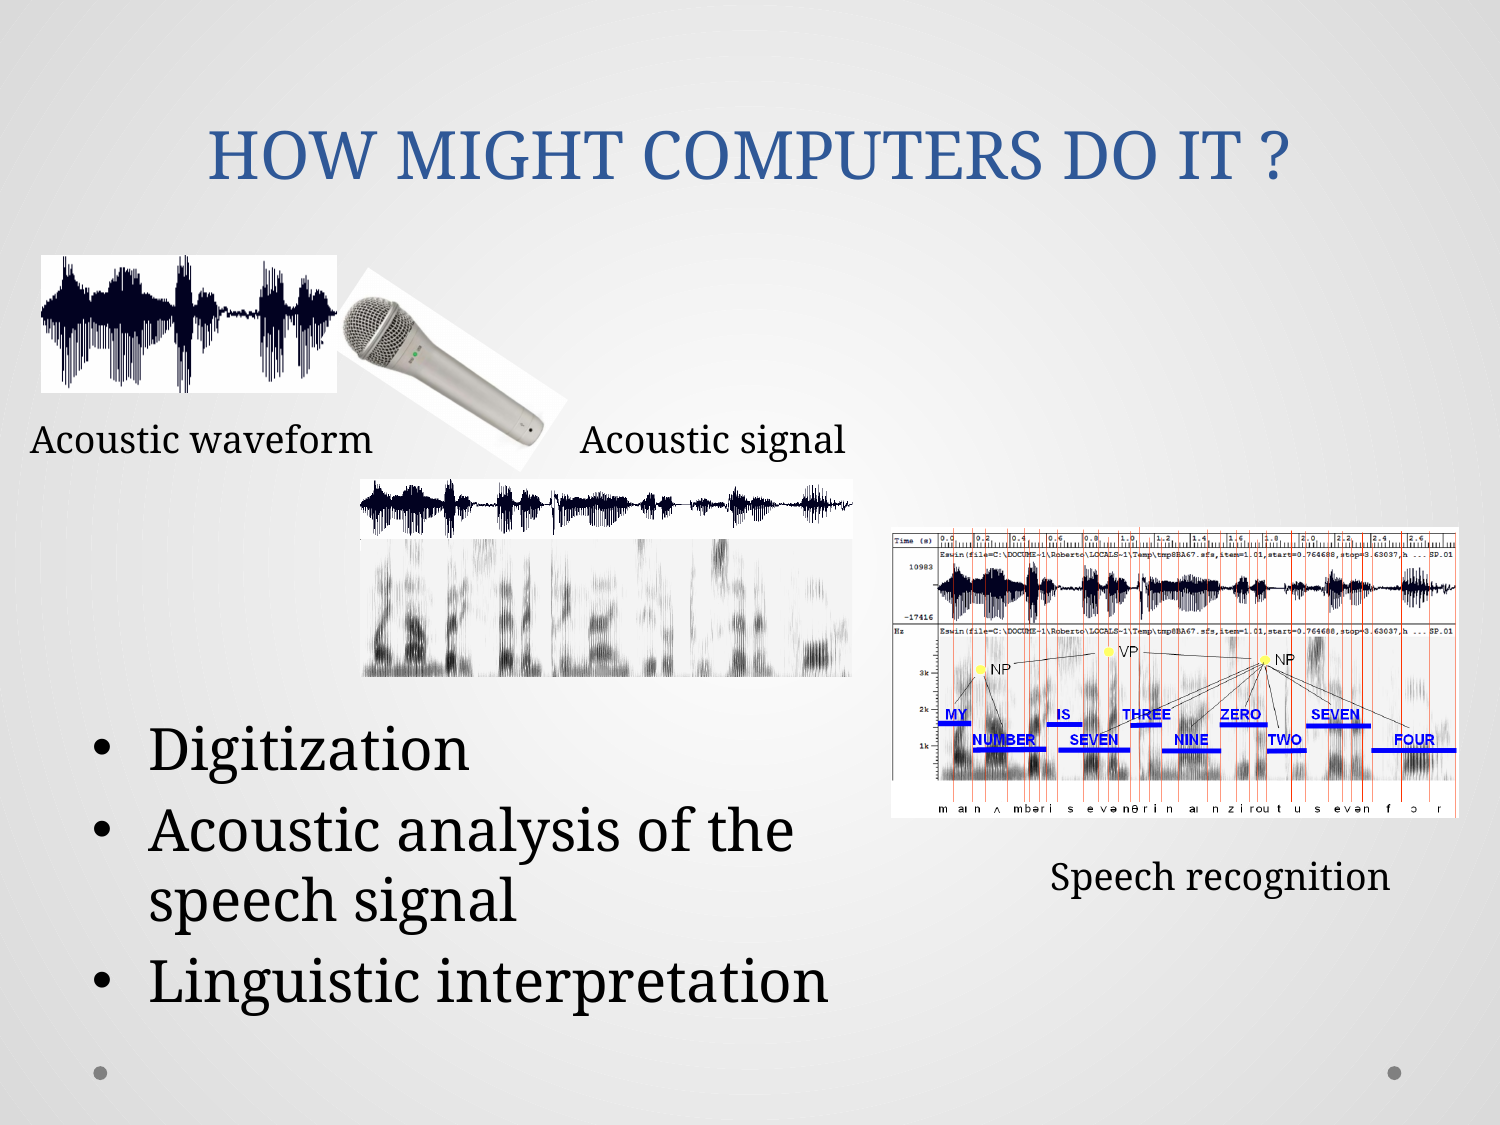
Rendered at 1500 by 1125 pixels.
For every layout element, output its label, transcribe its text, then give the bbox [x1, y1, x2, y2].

picture [40, 249, 853, 677]
text_box Speech recognition [1035, 846, 1407, 906]
text_box Digitization Acoustic analysis of the speech signal Linguistic interpretation [76, 704, 904, 1053]
text_box Acoustic waveform [15, 408, 389, 469]
text_box Acoustic signal [564, 408, 861, 469]
picture [891, 526, 1459, 818]
title HOW MIGHT COMPUTERS DO IT ? [75, 0, 1425, 200]
